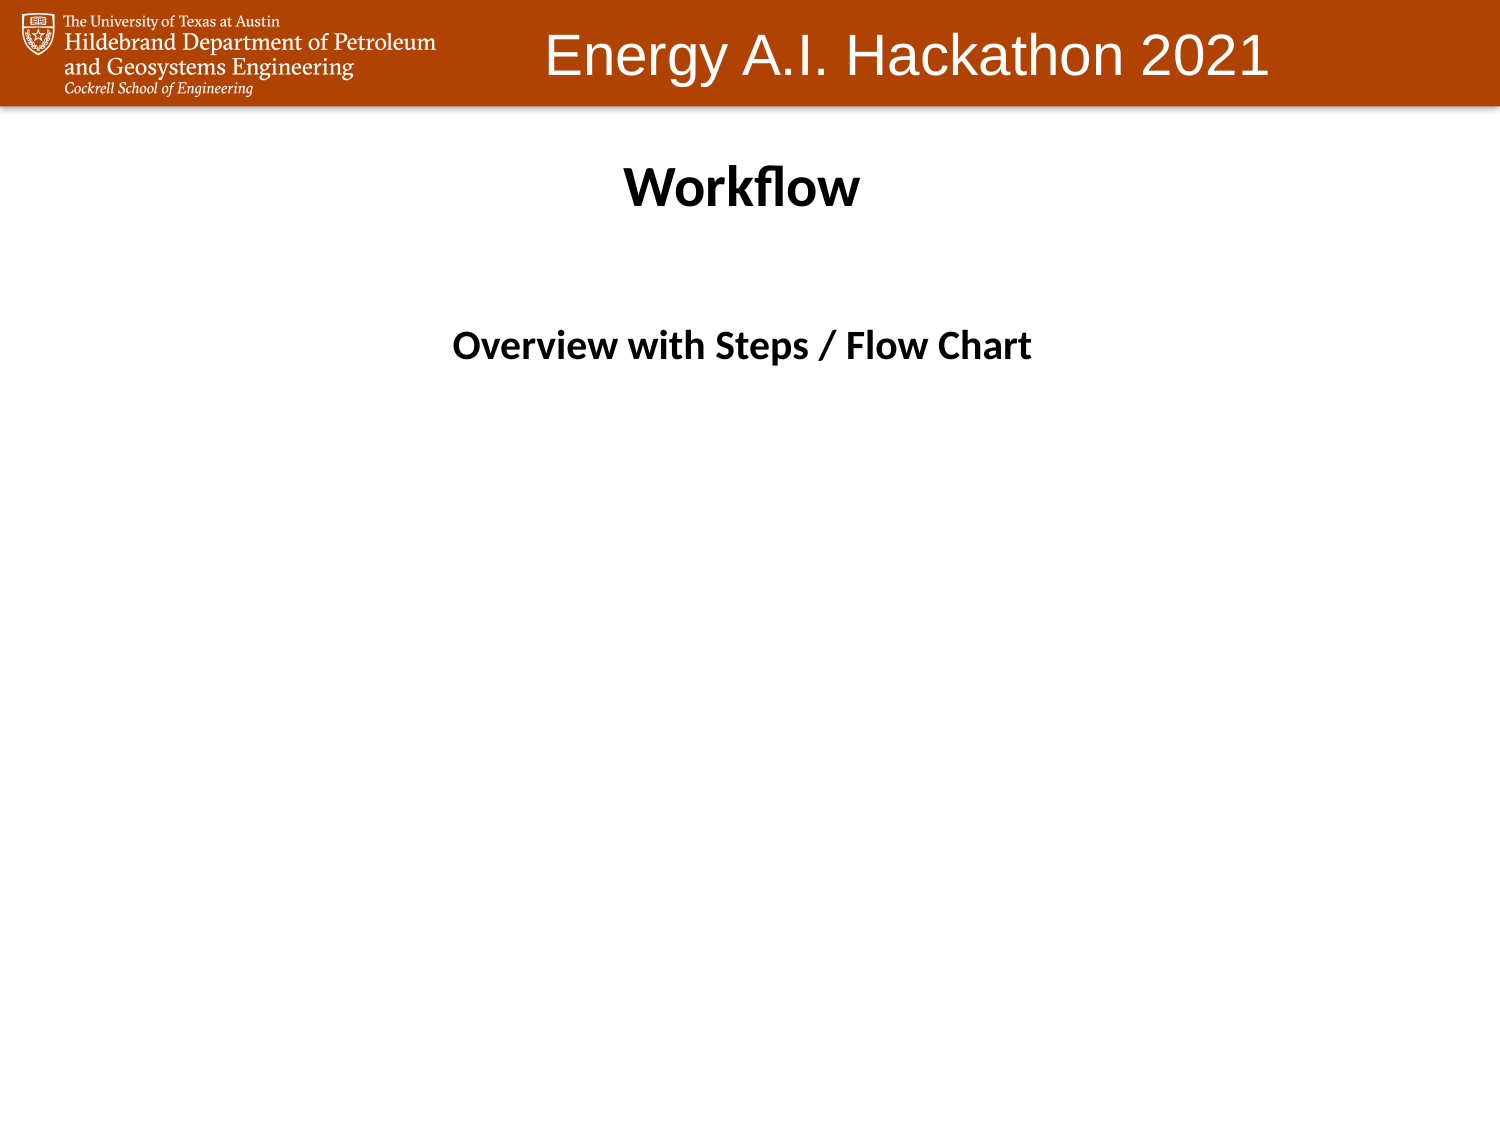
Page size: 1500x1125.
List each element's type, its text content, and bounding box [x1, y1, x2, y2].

picture [22, 13, 436, 97]
text_box Workflow Overview with Steps / Flow Chart [82, 140, 1403, 421]
